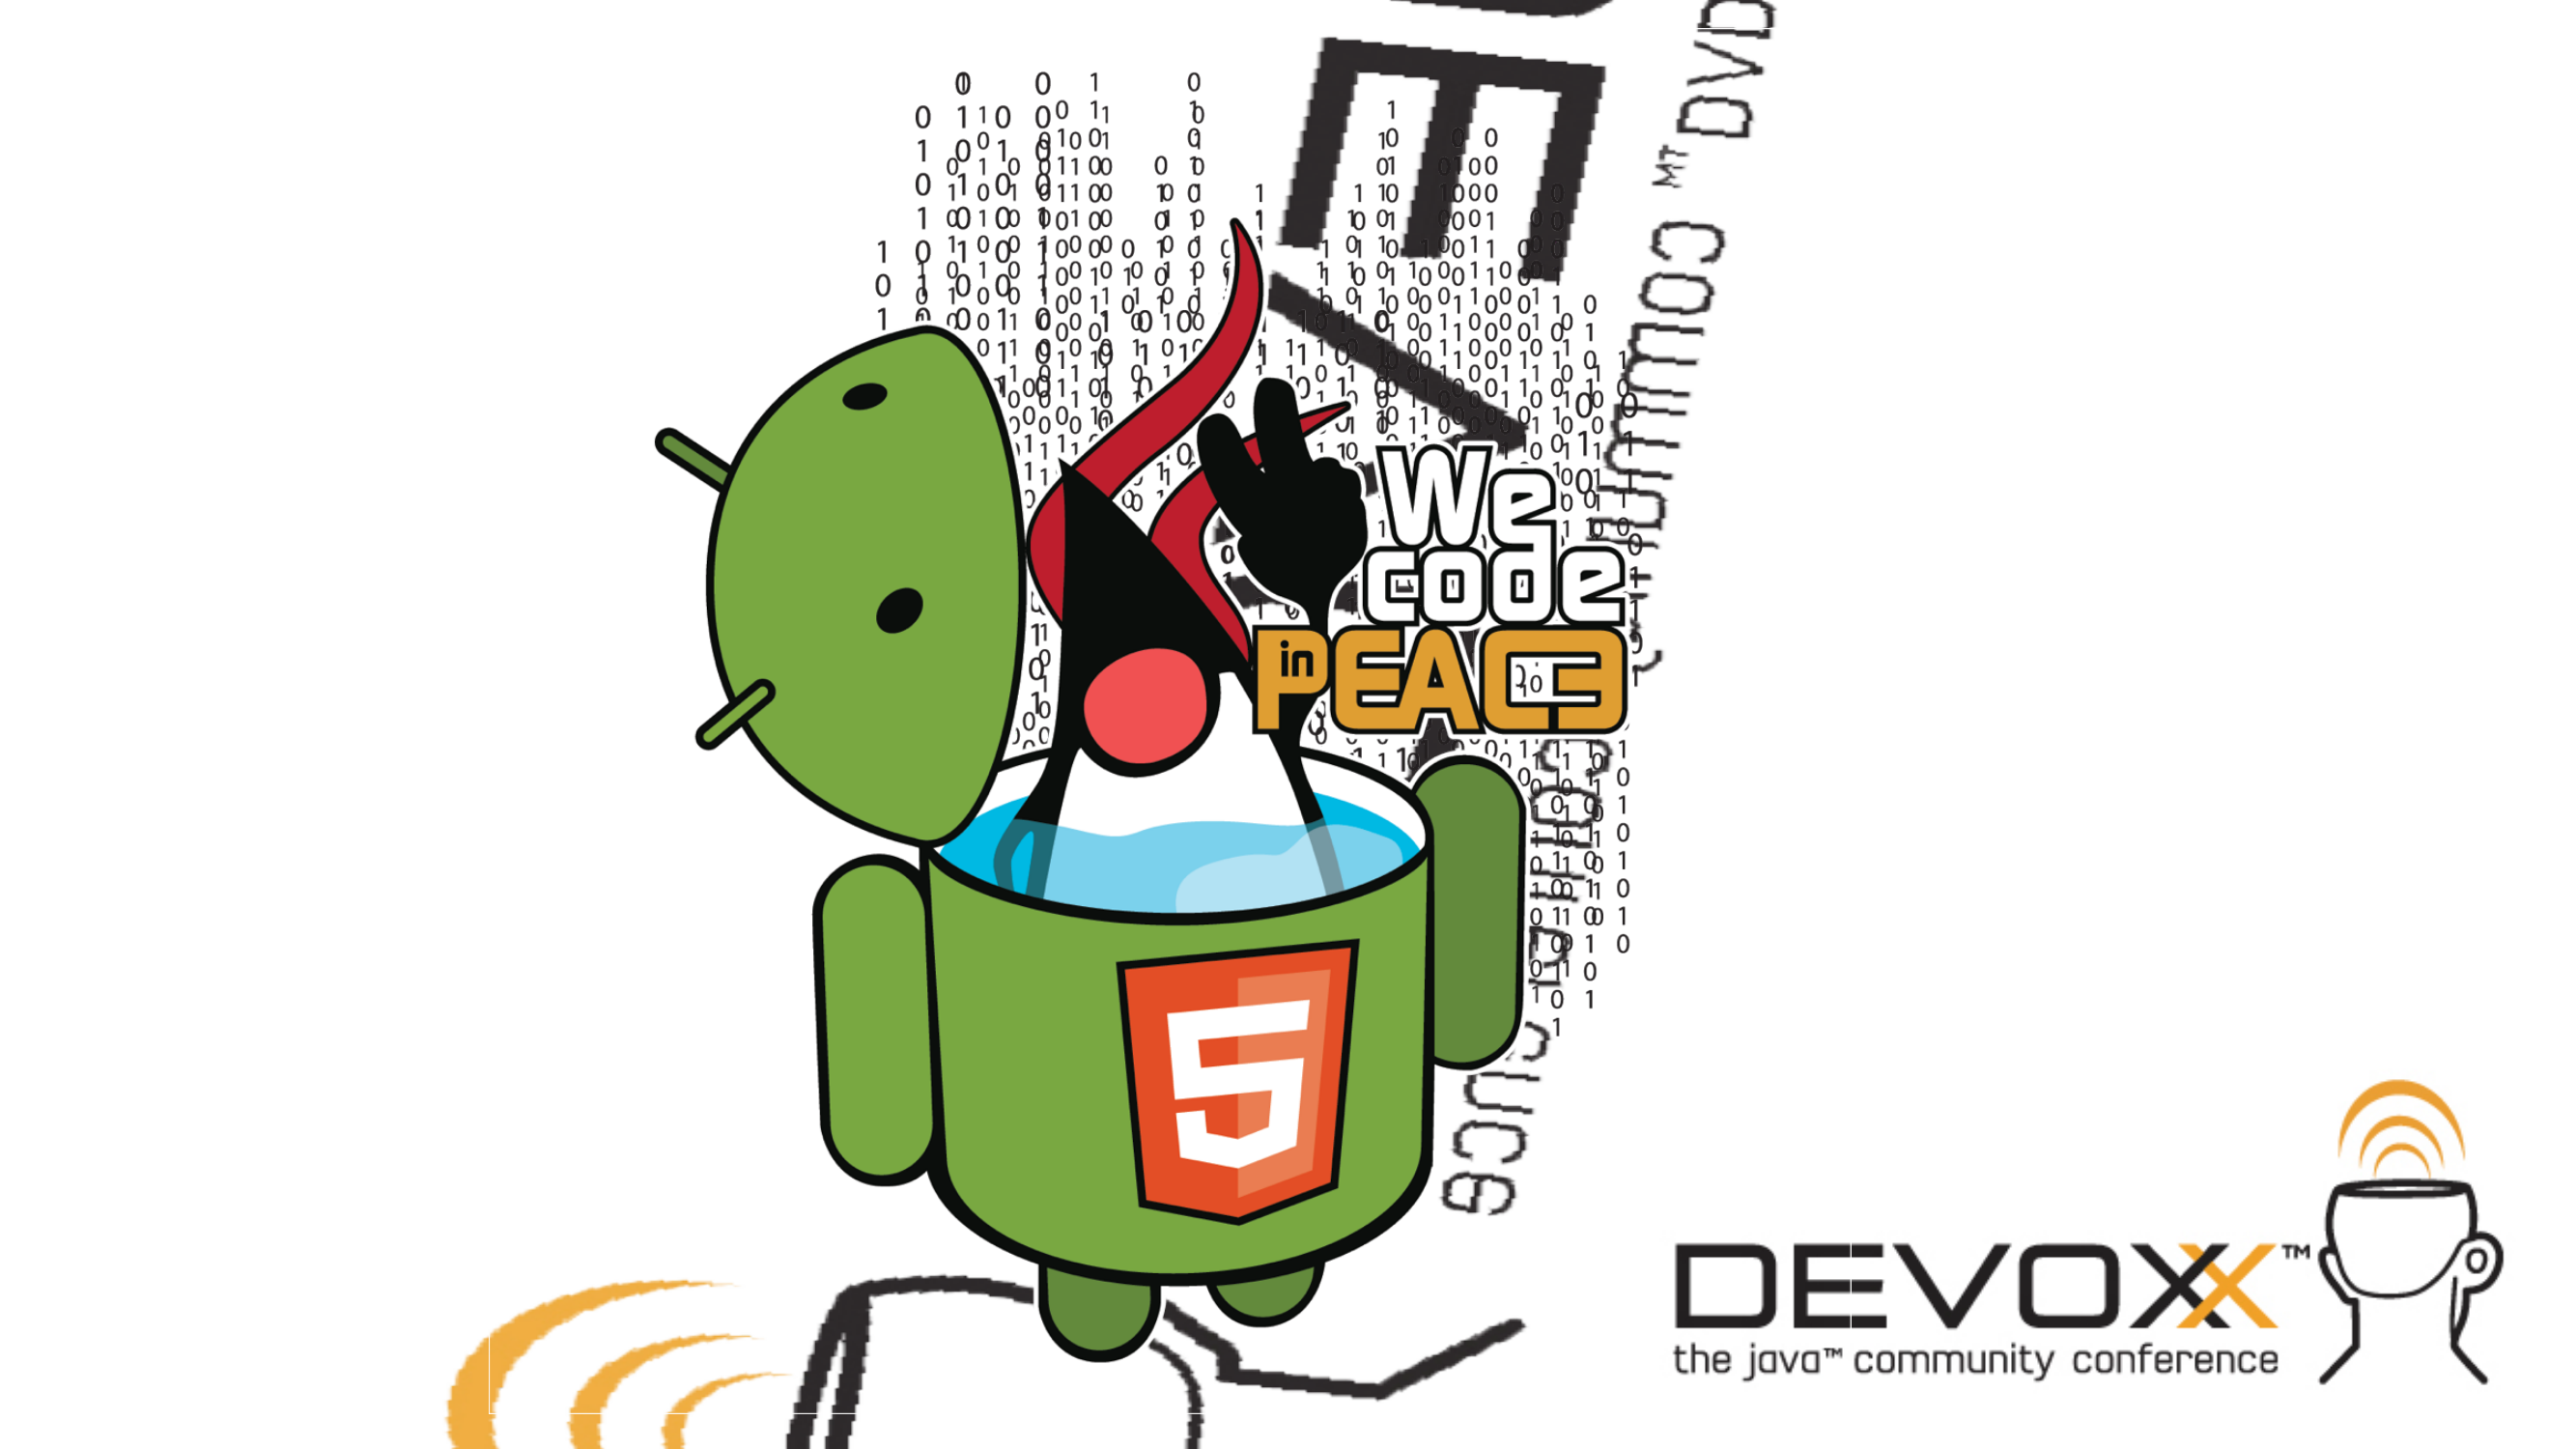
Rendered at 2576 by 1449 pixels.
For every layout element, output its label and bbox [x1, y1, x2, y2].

picture [274, 0, 2566, 1449]
